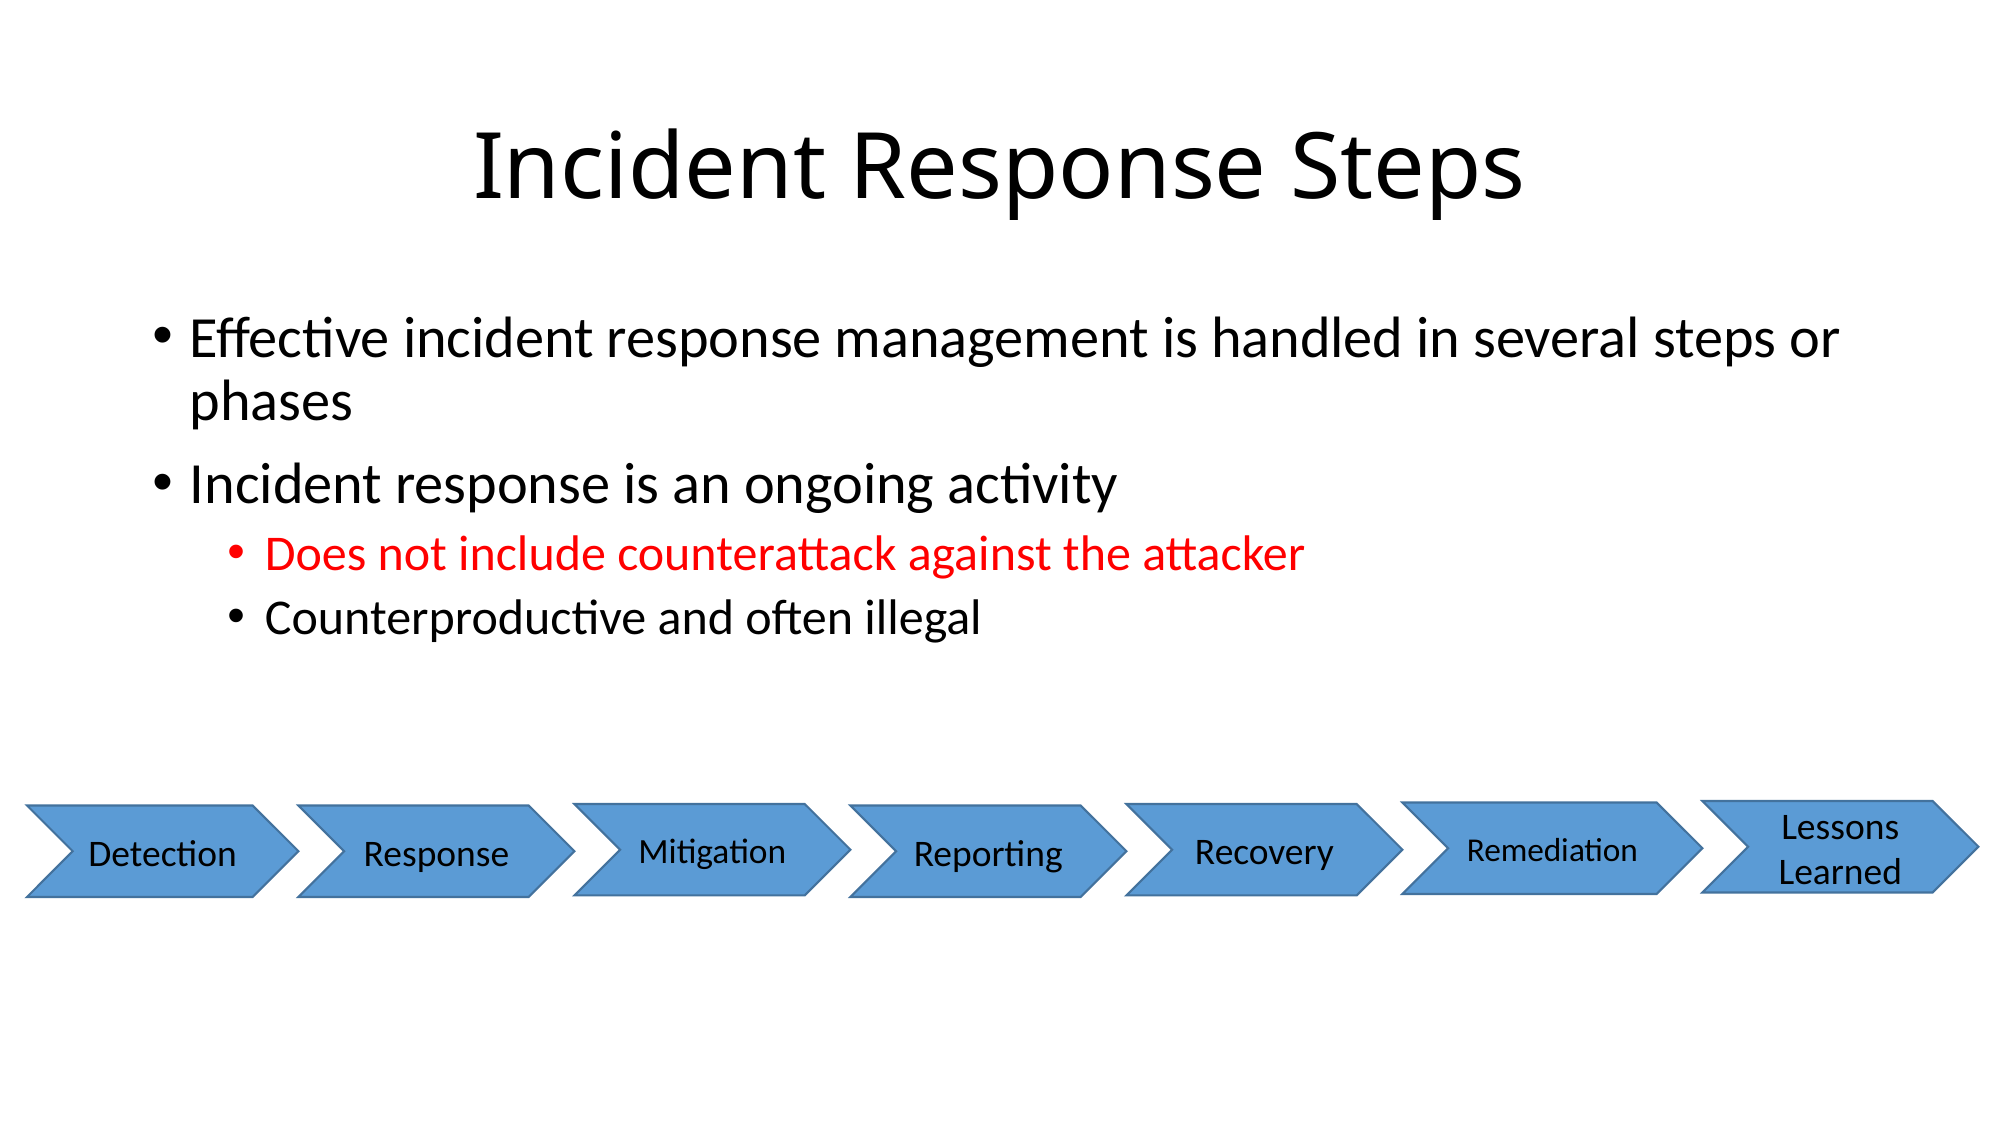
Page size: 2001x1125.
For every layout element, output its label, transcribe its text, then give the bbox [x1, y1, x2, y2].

list Effective incident response management is handled in several steps or phases Incident response is an ongoing activity Does not include counterattack against the attacker Counterproductive and often illegal [137, 299, 1863, 1014]
text_box Recovery [1123, 802, 1404, 897]
text_box Remediation [1399, 801, 1704, 896]
text_box Mitigation [571, 802, 852, 897]
text_box Response [295, 804, 576, 899]
text_box Detection [24, 804, 300, 899]
text_box Reporting [847, 804, 1128, 899]
title Incident Response Steps [137, 59, 1863, 278]
text_box Lessons Learned [1699, 799, 1980, 894]
